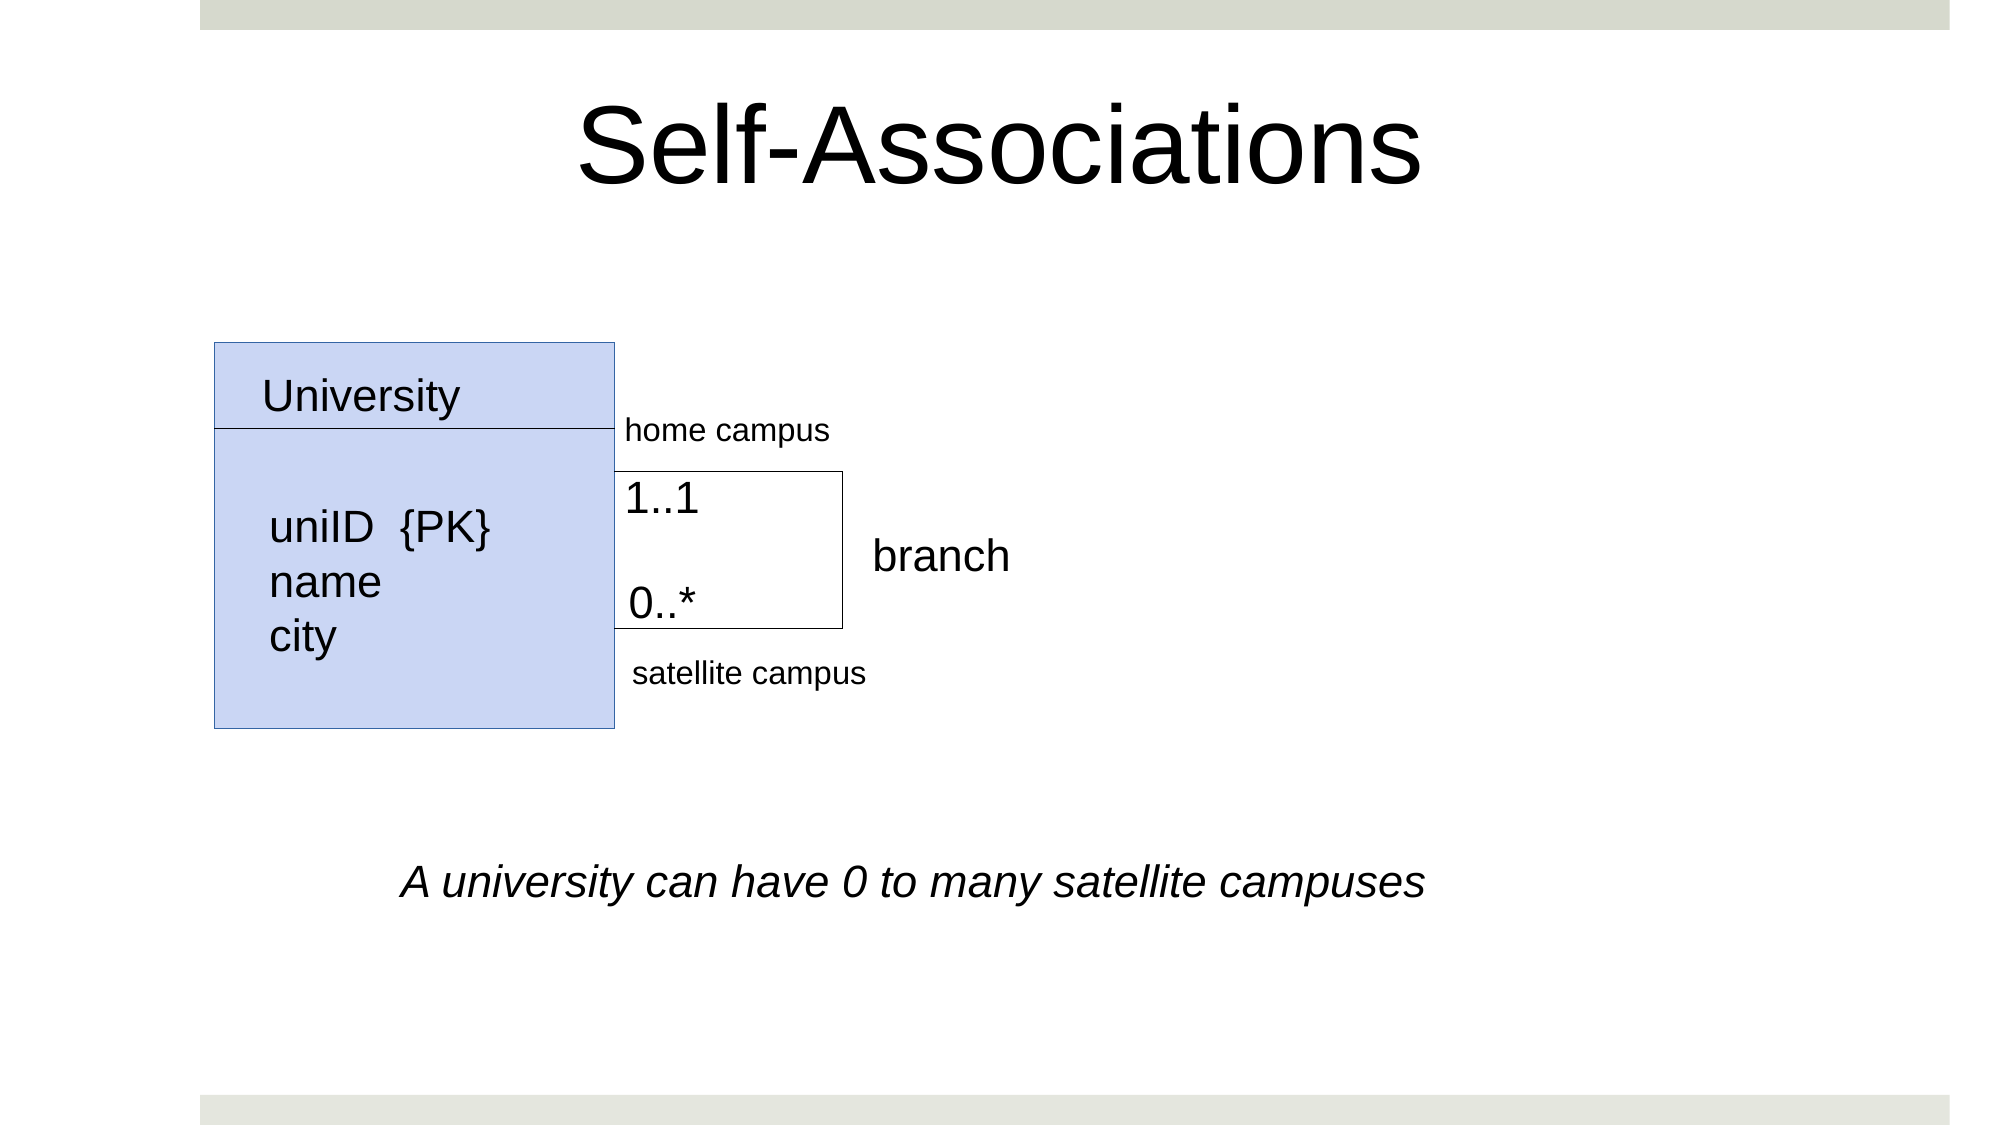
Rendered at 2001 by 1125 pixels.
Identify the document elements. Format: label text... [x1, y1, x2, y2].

text_box 0..* [610, 564, 807, 633]
text_box 1..1 [606, 459, 761, 529]
text_box [214, 342, 615, 428]
text_box [214, 429, 615, 729]
text_box Self-Associations [99, 44, 1900, 233]
text_box branch [854, 516, 1096, 586]
text_box home campus [606, 399, 983, 455]
text_box uniID {PK} name city [251, 488, 509, 659]
text_box A university can have 0 to many satellite campuses [382, 842, 1617, 913]
text_box satellite campus [614, 642, 1015, 698]
text_box University [244, 357, 535, 428]
